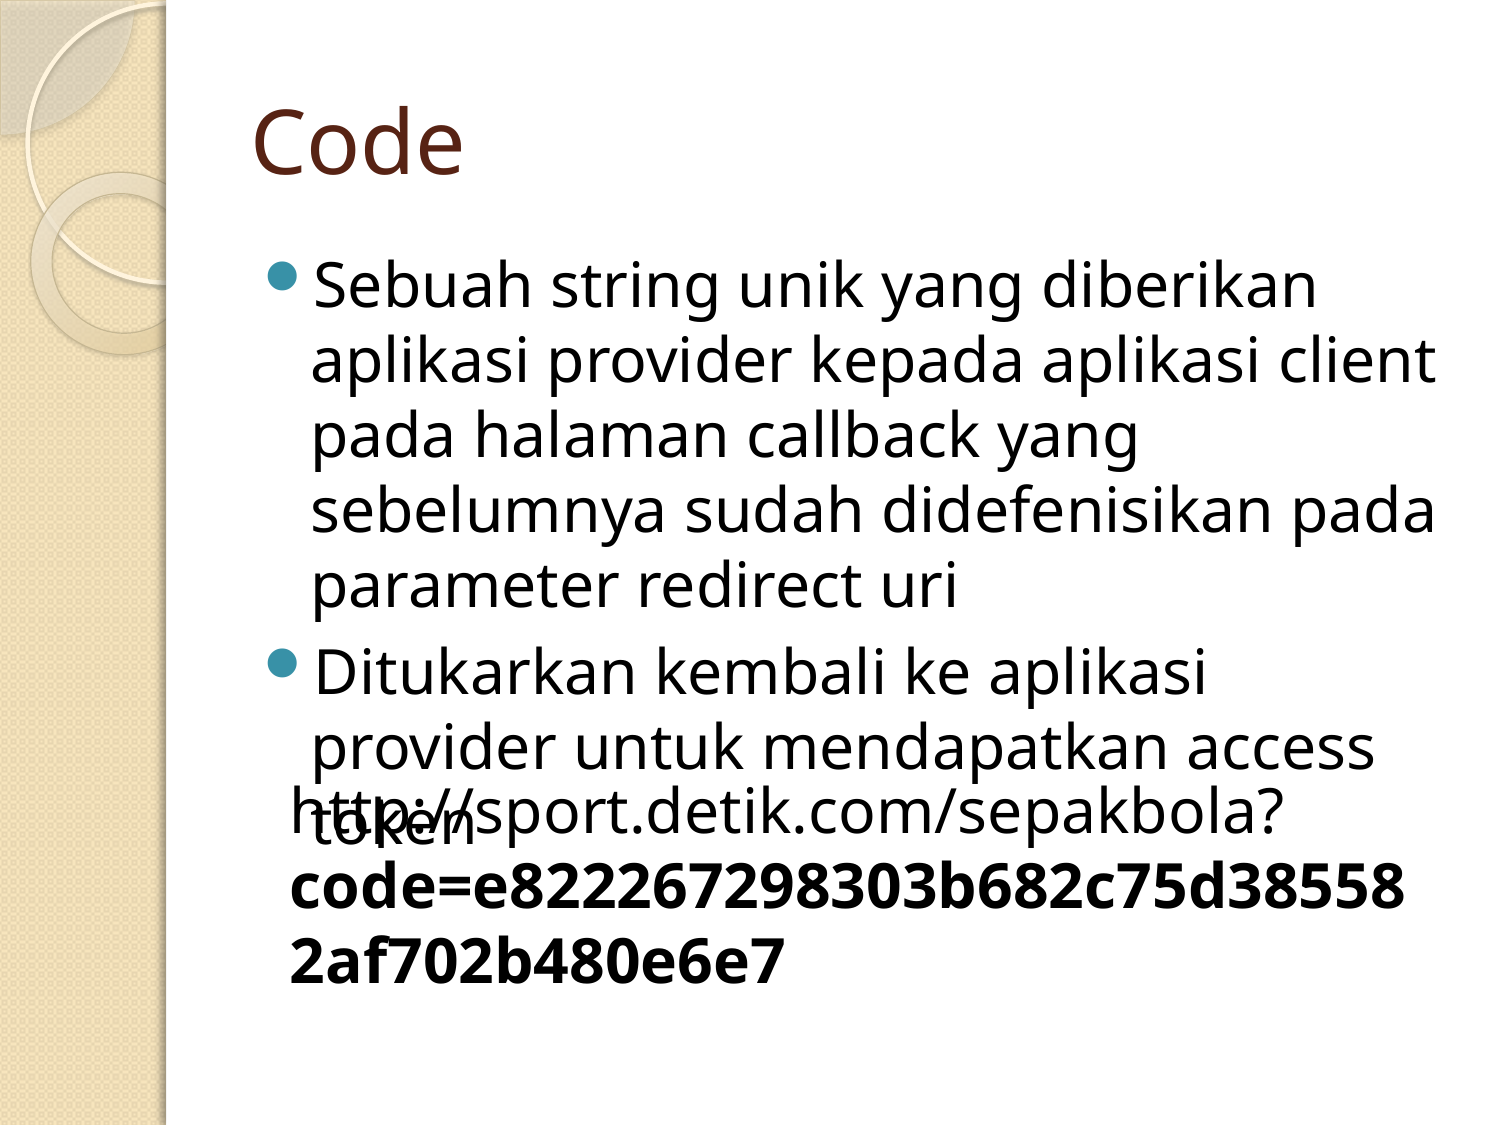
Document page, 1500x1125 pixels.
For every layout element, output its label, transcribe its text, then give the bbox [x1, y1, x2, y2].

title Code [235, 45, 1466, 233]
list Sebuah string unik yang diberikan aplikasi provider kepada aplikasi client pada halaman callback yang sebelumnya sudah didefenisikan pada parameter redirect uri Ditukarkan kembali ke aplikasi provider untuk mendapatkan access token [235, 237, 1466, 1025]
text_box http://sport.detik.com/sepakbola?code=e822267298303b682c75d385582af702b480e6e7 [275, 763, 1450, 1004]
